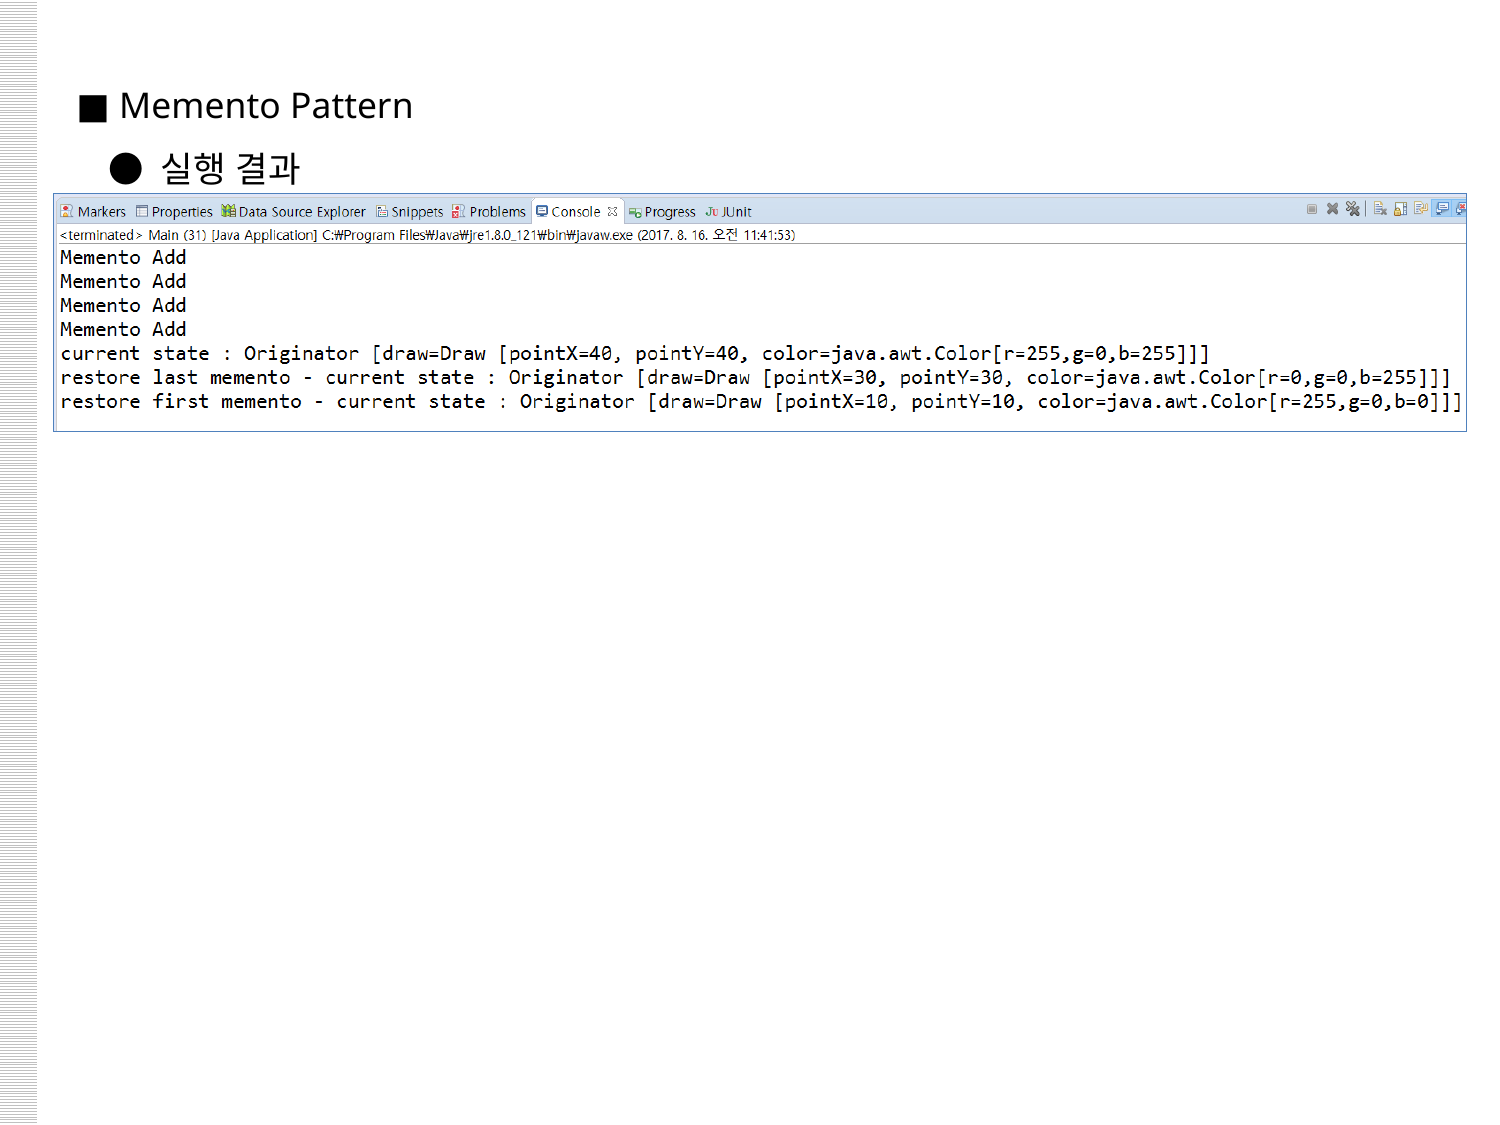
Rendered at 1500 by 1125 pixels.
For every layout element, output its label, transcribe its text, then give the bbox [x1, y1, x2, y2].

text_box ■ Memento Pattern ● 실행 결과 [61, 54, 429, 192]
picture [53, 193, 1468, 432]
